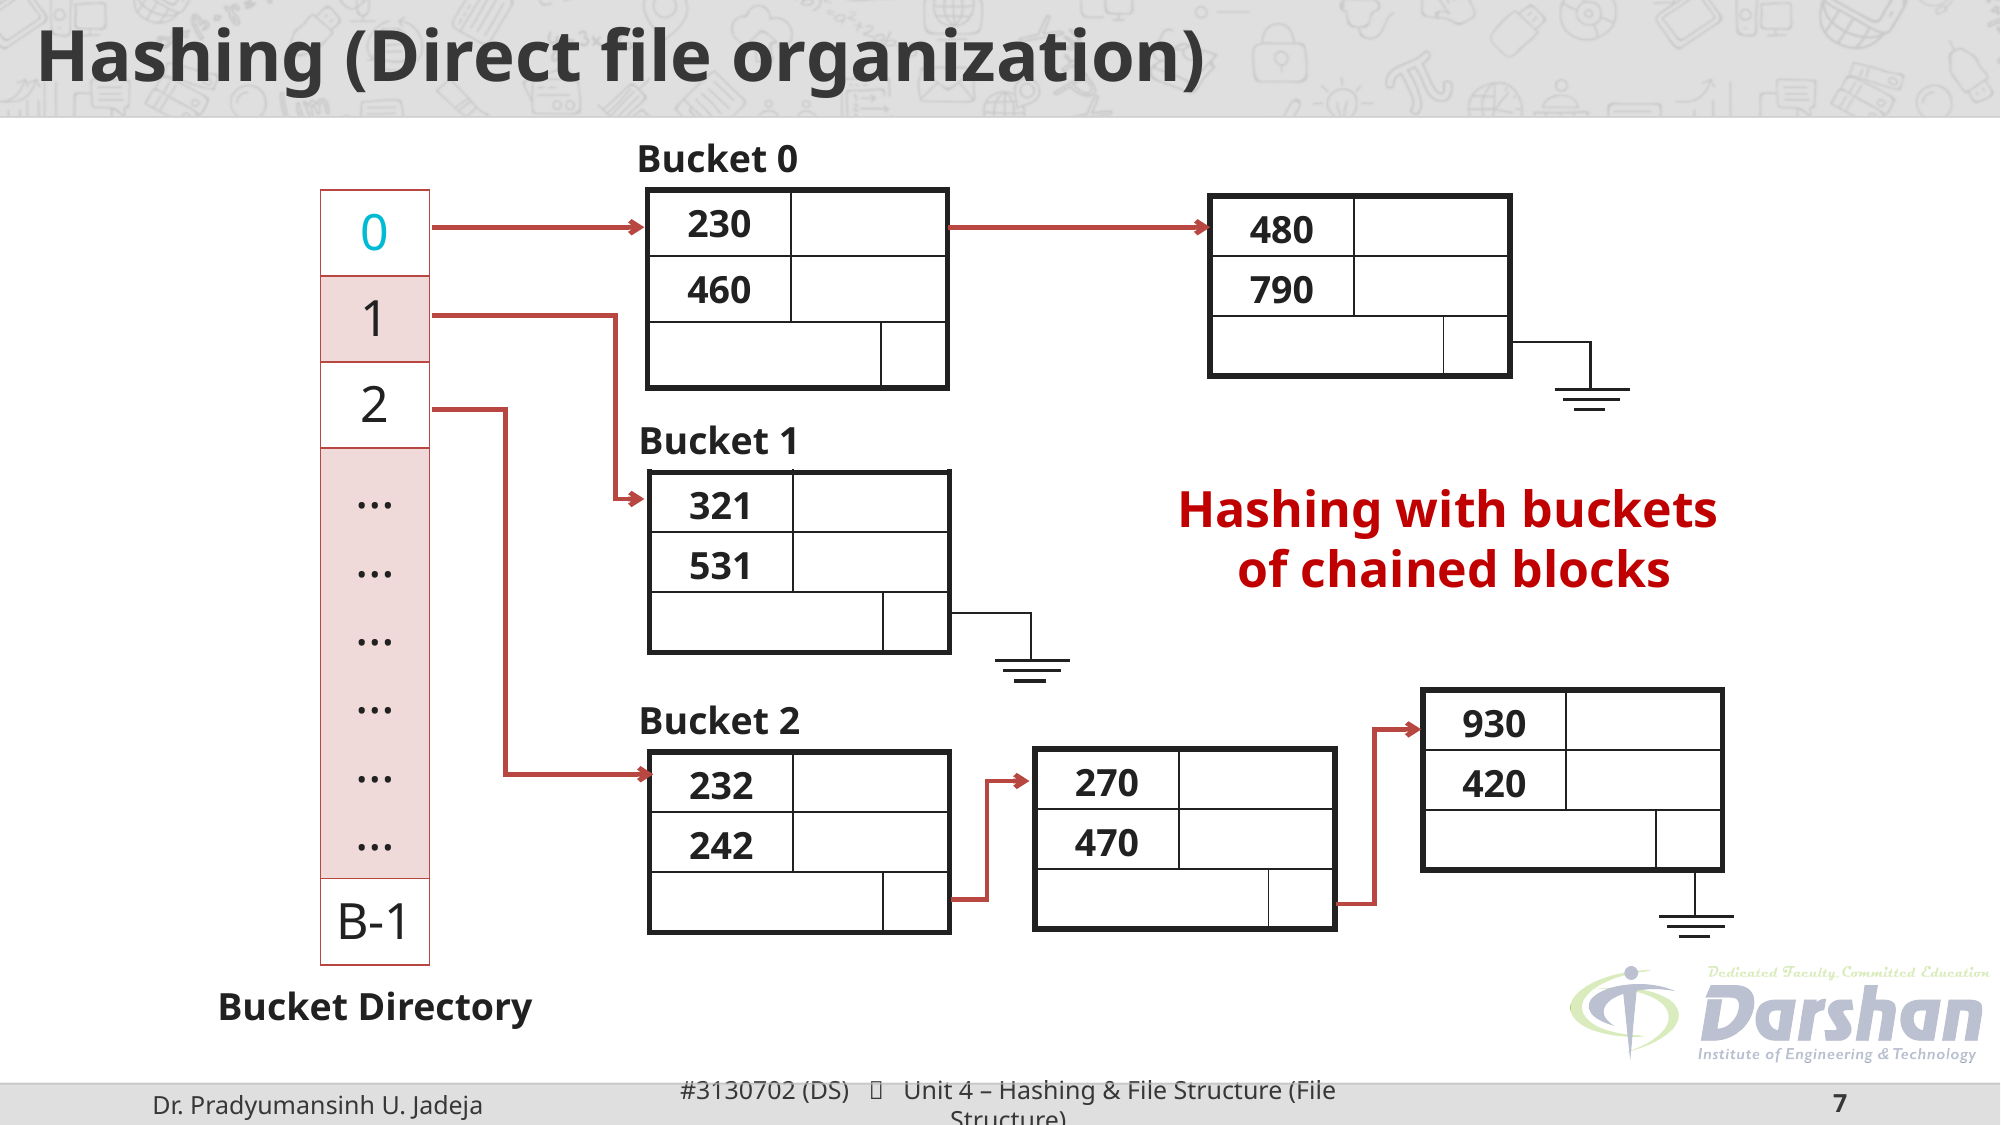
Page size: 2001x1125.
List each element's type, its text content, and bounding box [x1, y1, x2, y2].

table_cell [652, 593, 882, 650]
title Hashing (Direct file organization) [0, 0, 2000, 117]
table_cell 242 [652, 813, 792, 871]
table_cell [794, 533, 947, 591]
table_cell [884, 593, 947, 650]
table_cell [1269, 870, 1332, 926]
text_box Bucket 0 [621, 127, 814, 187]
table_header 0 [321, 191, 429, 275]
text_box Bucket 2 [623, 689, 816, 750]
text_box [1336, 722, 1422, 905]
table_cell [652, 873, 882, 930]
table_cell [1180, 810, 1332, 868]
table_cell [1426, 811, 1655, 867]
table_cell 470 [1038, 810, 1178, 868]
text_box Bucket Directory [202, 975, 548, 1036]
table_cell 531 [652, 533, 792, 591]
table_cell [1213, 317, 1443, 373]
table_cell [794, 813, 947, 871]
table_cell 420 [1426, 751, 1565, 809]
table_cell [1038, 870, 1268, 926]
table_header [794, 755, 947, 811]
table_cell [792, 257, 945, 321]
table_cell [1355, 257, 1507, 315]
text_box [950, 612, 1071, 681]
table_header 232 [652, 755, 792, 811]
table_header 230 [650, 193, 790, 255]
table_cell [884, 873, 947, 930]
table_cell … … … … … … [321, 449, 429, 878]
table_cell 790 [1213, 257, 1353, 315]
table_cell [650, 323, 880, 385]
text_box [431, 314, 645, 507]
table_cell B-1 [321, 879, 429, 964]
table_cell [1657, 811, 1720, 867]
table_header [794, 475, 947, 531]
text_box Hashing with buckets of chained blocks [1162, 470, 1734, 606]
table_header [792, 193, 945, 255]
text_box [1510, 341, 1630, 410]
table_header 270 [1038, 752, 1178, 808]
table_header [1567, 693, 1720, 749]
table_header 321 [652, 475, 792, 531]
table_header 930 [1426, 693, 1565, 749]
table_header 480 [1213, 199, 1353, 255]
table_cell [1567, 751, 1720, 809]
table_header [1180, 752, 1332, 808]
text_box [1615, 868, 1735, 937]
table_header [1355, 199, 1507, 255]
table_cell 1 [321, 277, 429, 361]
table_cell 460 [650, 257, 790, 321]
table_cell [1444, 317, 1507, 373]
table_cell 2 [321, 363, 429, 447]
table_cell [882, 323, 945, 385]
text_box Bucket 1 [623, 409, 816, 470]
text_box [951, 773, 1030, 901]
text_box [431, 408, 654, 782]
